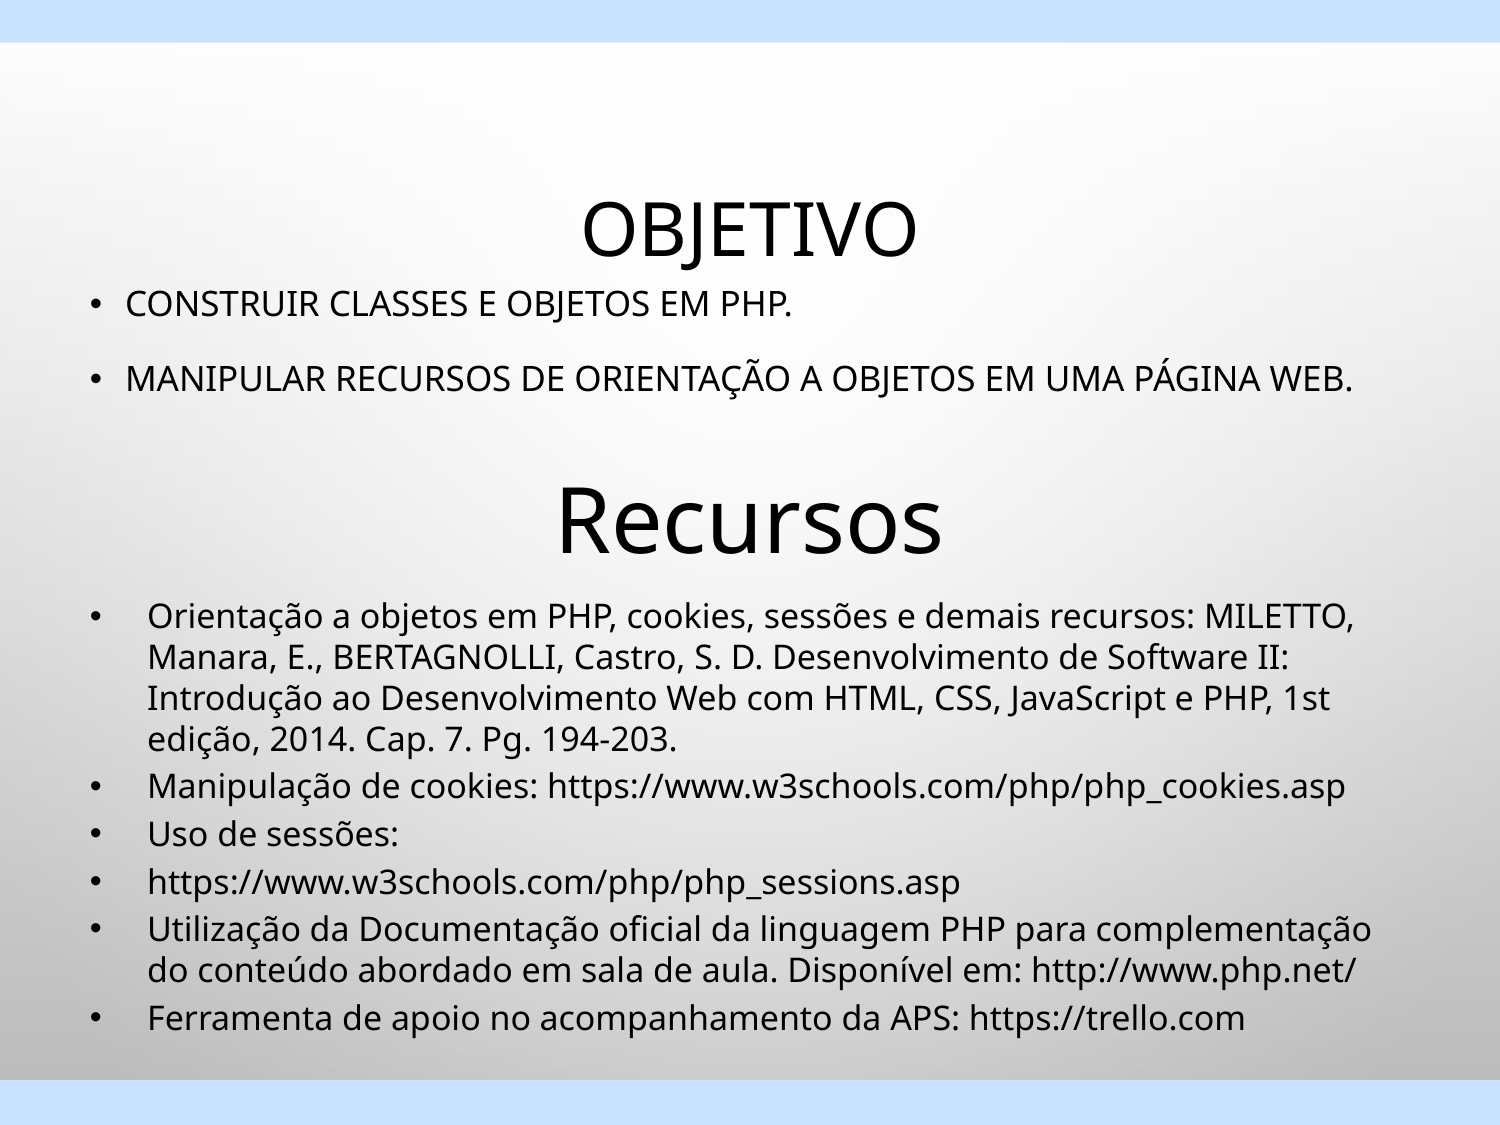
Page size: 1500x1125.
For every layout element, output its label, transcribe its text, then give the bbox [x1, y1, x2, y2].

list Construir classes e objetos em PHP. Manipular recursos de orientação a objetos em uma página web. [75, 262, 1425, 423]
picture [0, 43, 1500, 1080]
text_box Recursos [75, 423, 1425, 587]
text_box Orientação a objetos em PHP, cookies, sessões e demais recursos: MILETTO, Manara, E., BERTAGNOLLI, Castro, S. D. Desenvolvimento de Software II: Introdução ao Desenvolvimento Web com HTML, CSS, JavaScript e PHP, 1st edição, 2014. Cap. 7. Pg. 194-203. Manipulação de cookies: https://www.w3schools.com/php/php_cookies.asp Uso de sessões: https://www.w3schools.com/php/php_sessions.asp Utilização da Documentação oficial da linguagem PHP para complementação do conteúdo abordado em sala de aula. Disponível em: http://www.php.net/ Ferramenta de apoio no acompanhamento da APS: https://trello.com [75, 587, 1425, 1061]
title Objetivo [112, 101, 1388, 364]
